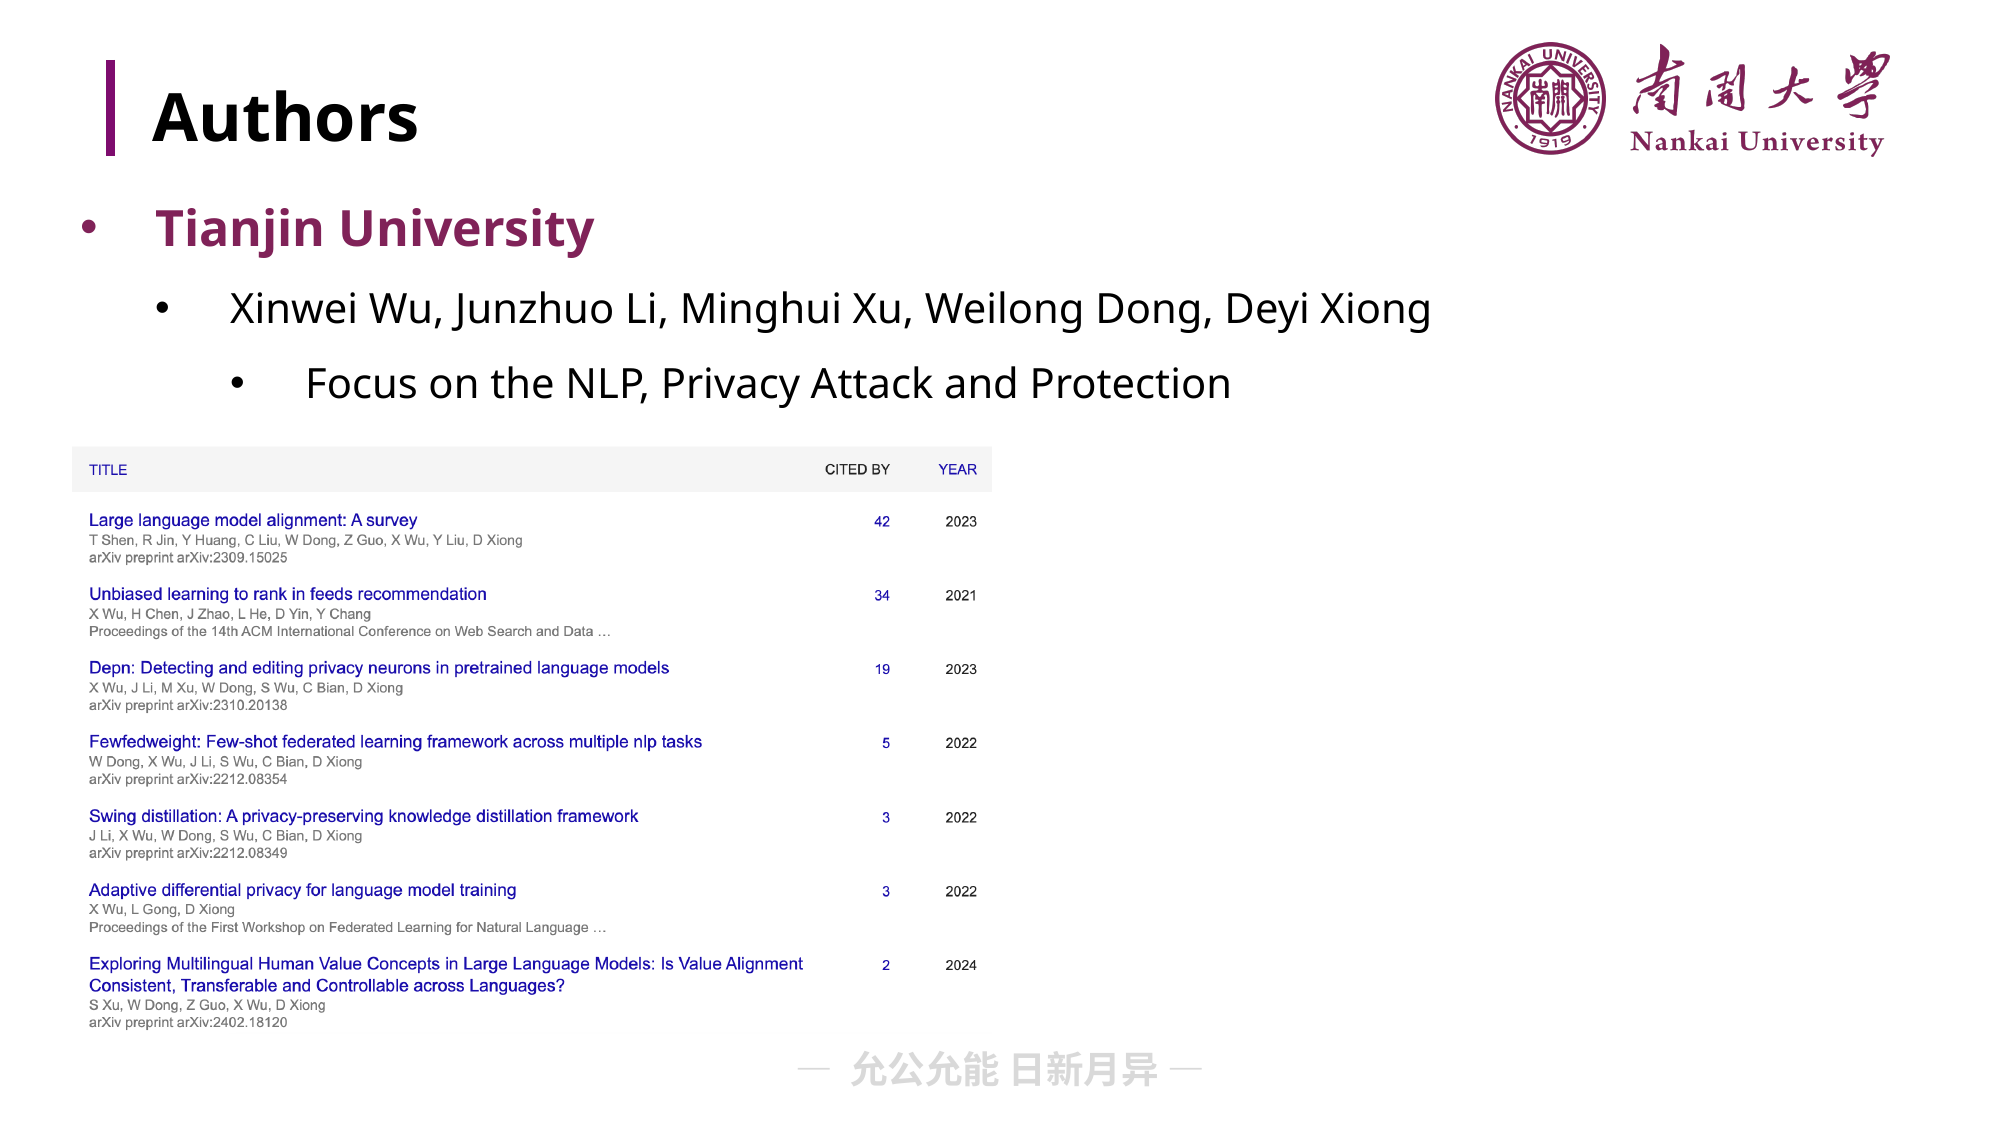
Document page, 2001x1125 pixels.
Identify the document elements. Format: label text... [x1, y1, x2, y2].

picture [65, 442, 992, 1034]
picture [1495, 42, 1890, 157]
text_box Tianjin University Xinwei Wu, Junzhuo Li, Minghui Xu, Weilong Dong, Deyi Xiong Focus on the NLP, Privacy Attack and Protection [65, 159, 1904, 1022]
title Authors [137, 48, 1000, 159]
